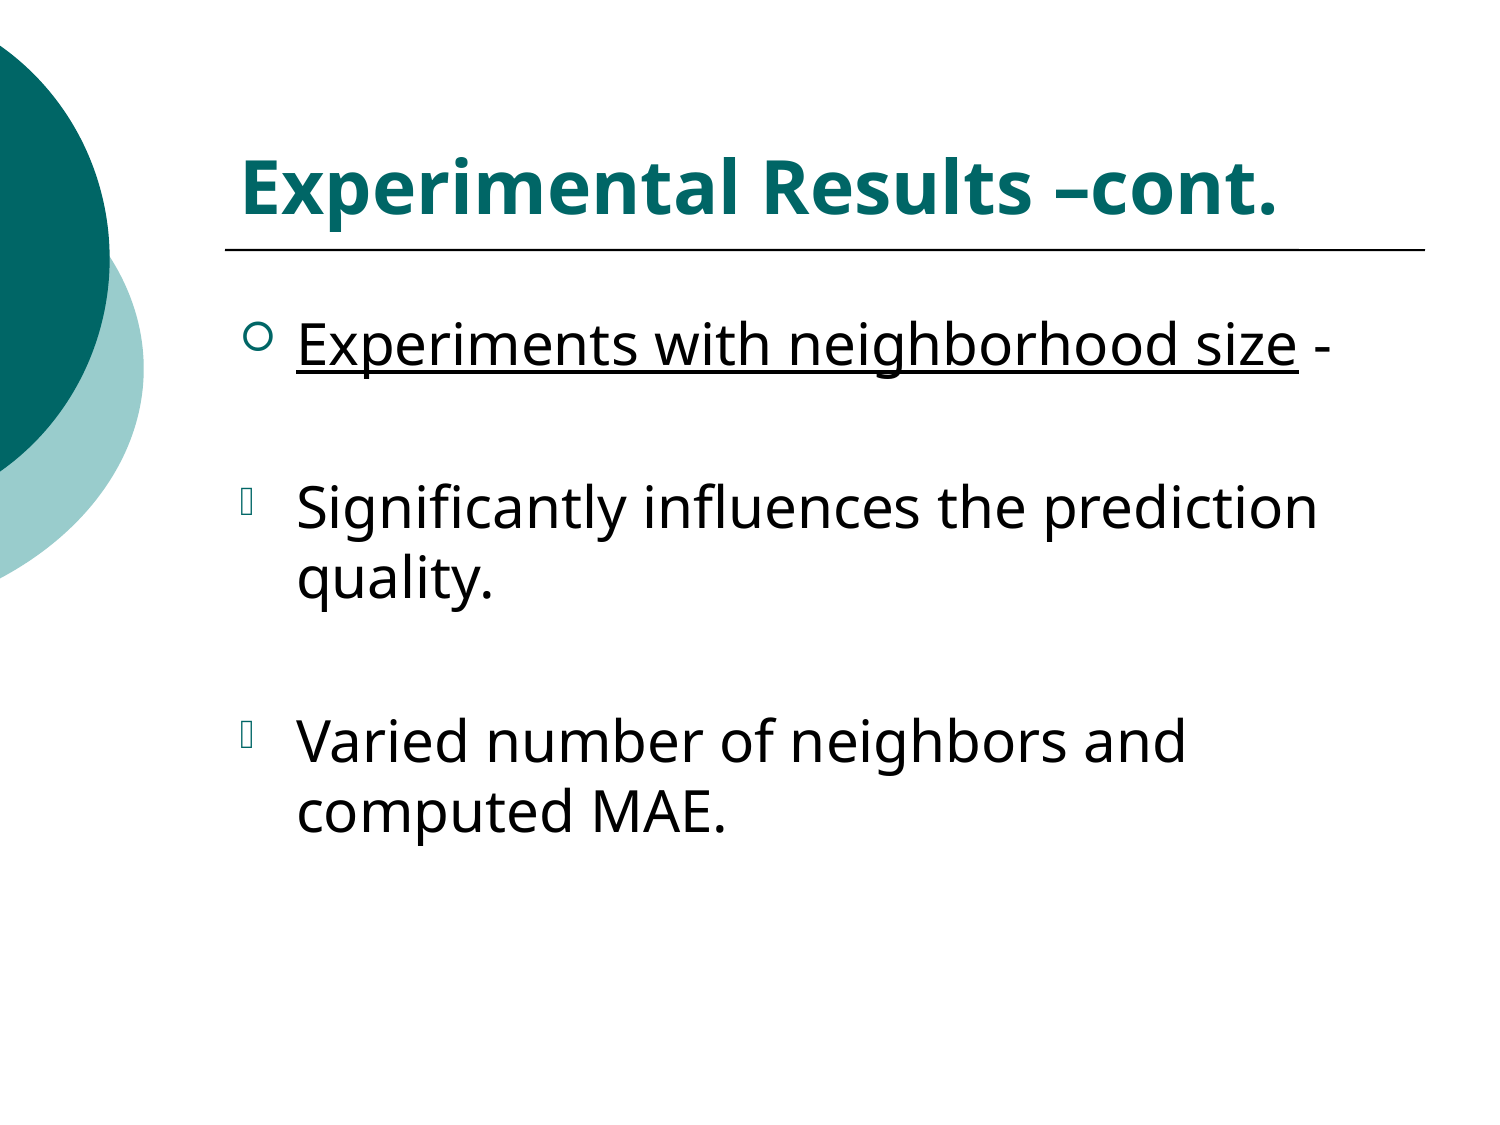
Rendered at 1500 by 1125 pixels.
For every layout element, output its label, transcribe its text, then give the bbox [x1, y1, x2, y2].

title Experimental Results –cont. [224, 49, 1425, 238]
list Experiments with neighborhood size - Significantly influences the prediction quality. Varied number of neighbors and computed MAE. [224, 299, 1425, 975]
